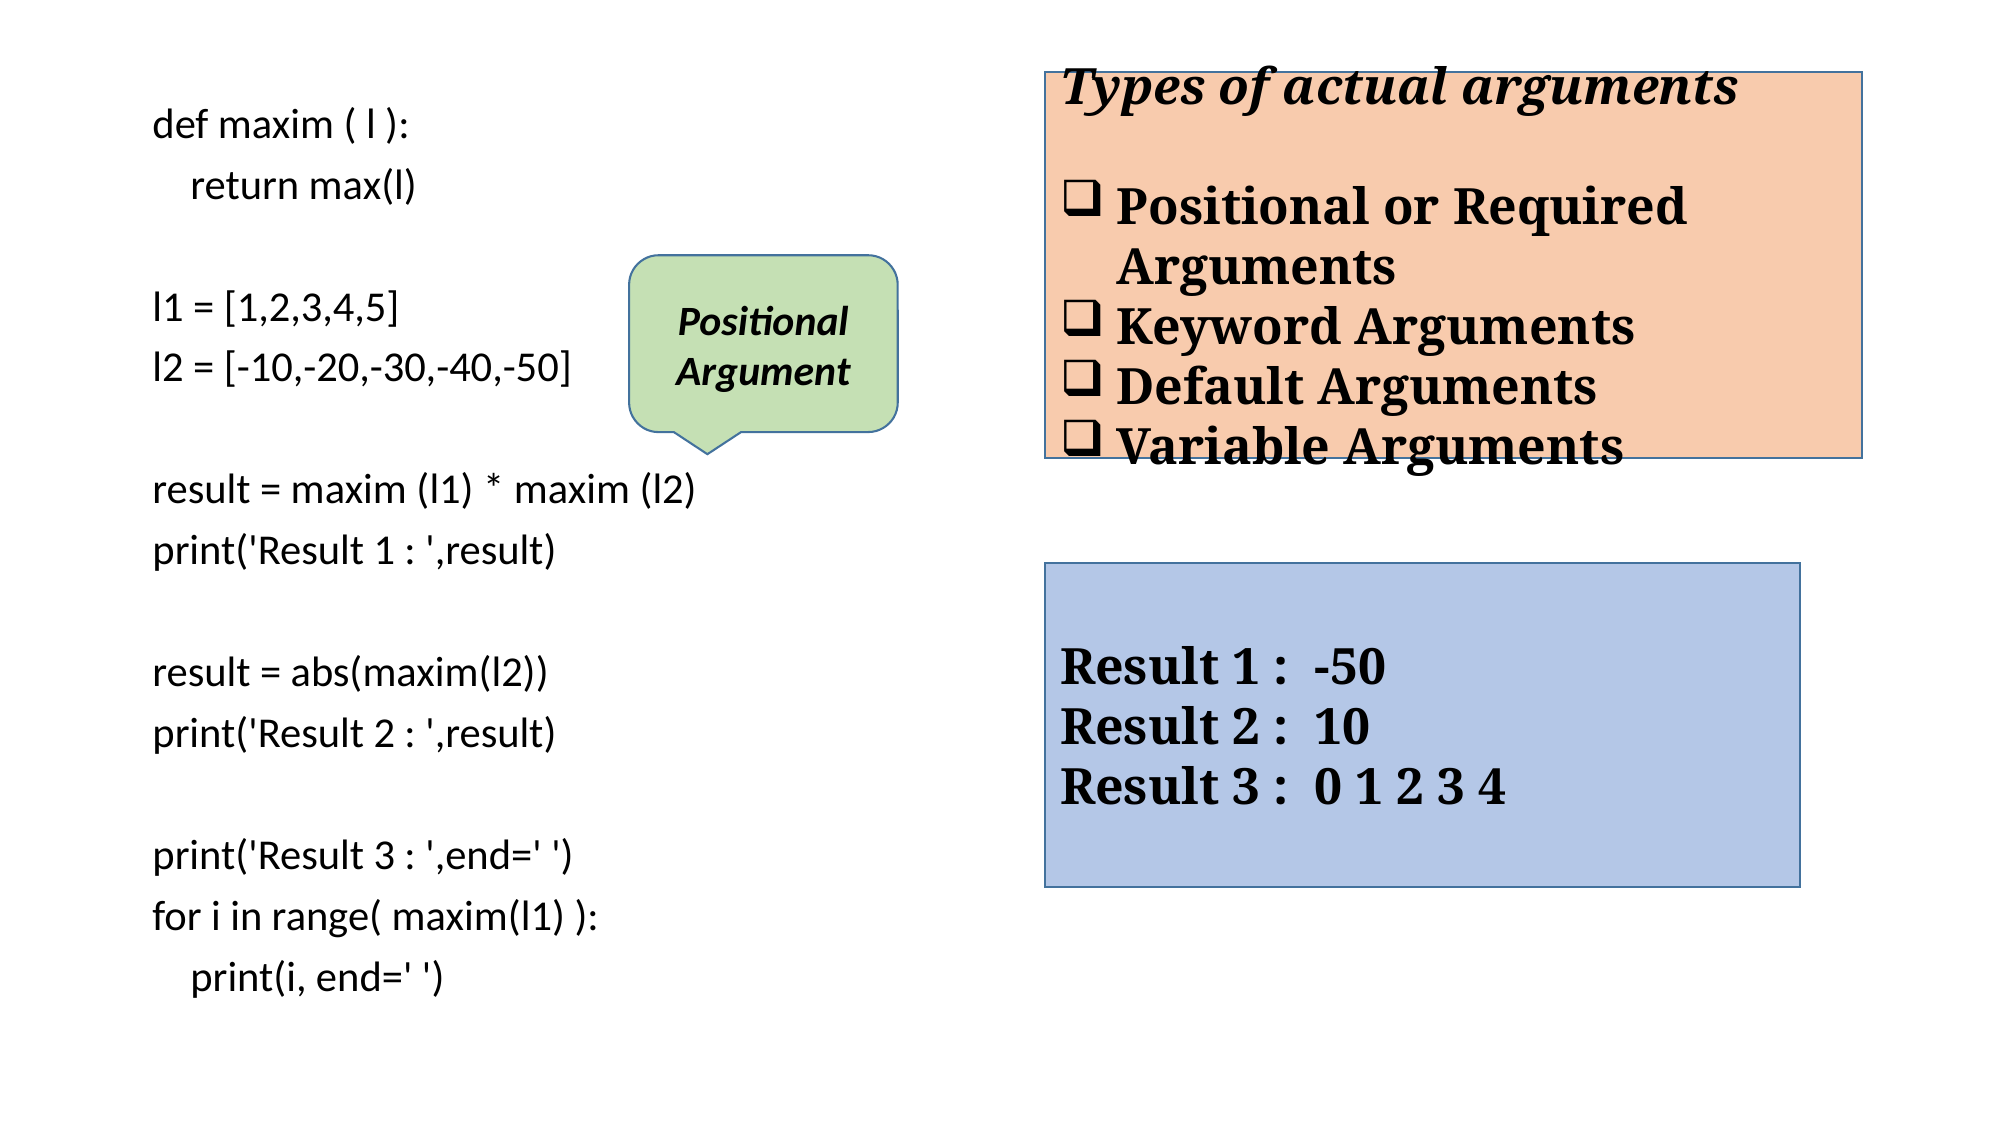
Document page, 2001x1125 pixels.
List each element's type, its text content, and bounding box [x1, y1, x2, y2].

list def maxim ( l ): return max(l) l1 = [1,2,3,4,5] l2 = [-10,-20,-30,-40,-50] result = maxim (l1) * maxim (l2) print('Result 1 : ',result) result = abs(maxim(l2)) print('Result 2 : ',result) print('Result 3 : ',end=' ') for i in range( maxim(l1) ): print(i, end=' ') [137, 94, 1863, 1014]
text_box Types of actual arguments Positional or Required Arguments Keyword Arguments Default Arguments Variable Arguments [1044, 71, 1863, 459]
text_box Result 1 : -50 Result 2 : 10 Result 3 : 0 1 2 3 4 [1044, 562, 1801, 888]
text_box Positional Argument [628, 254, 899, 456]
